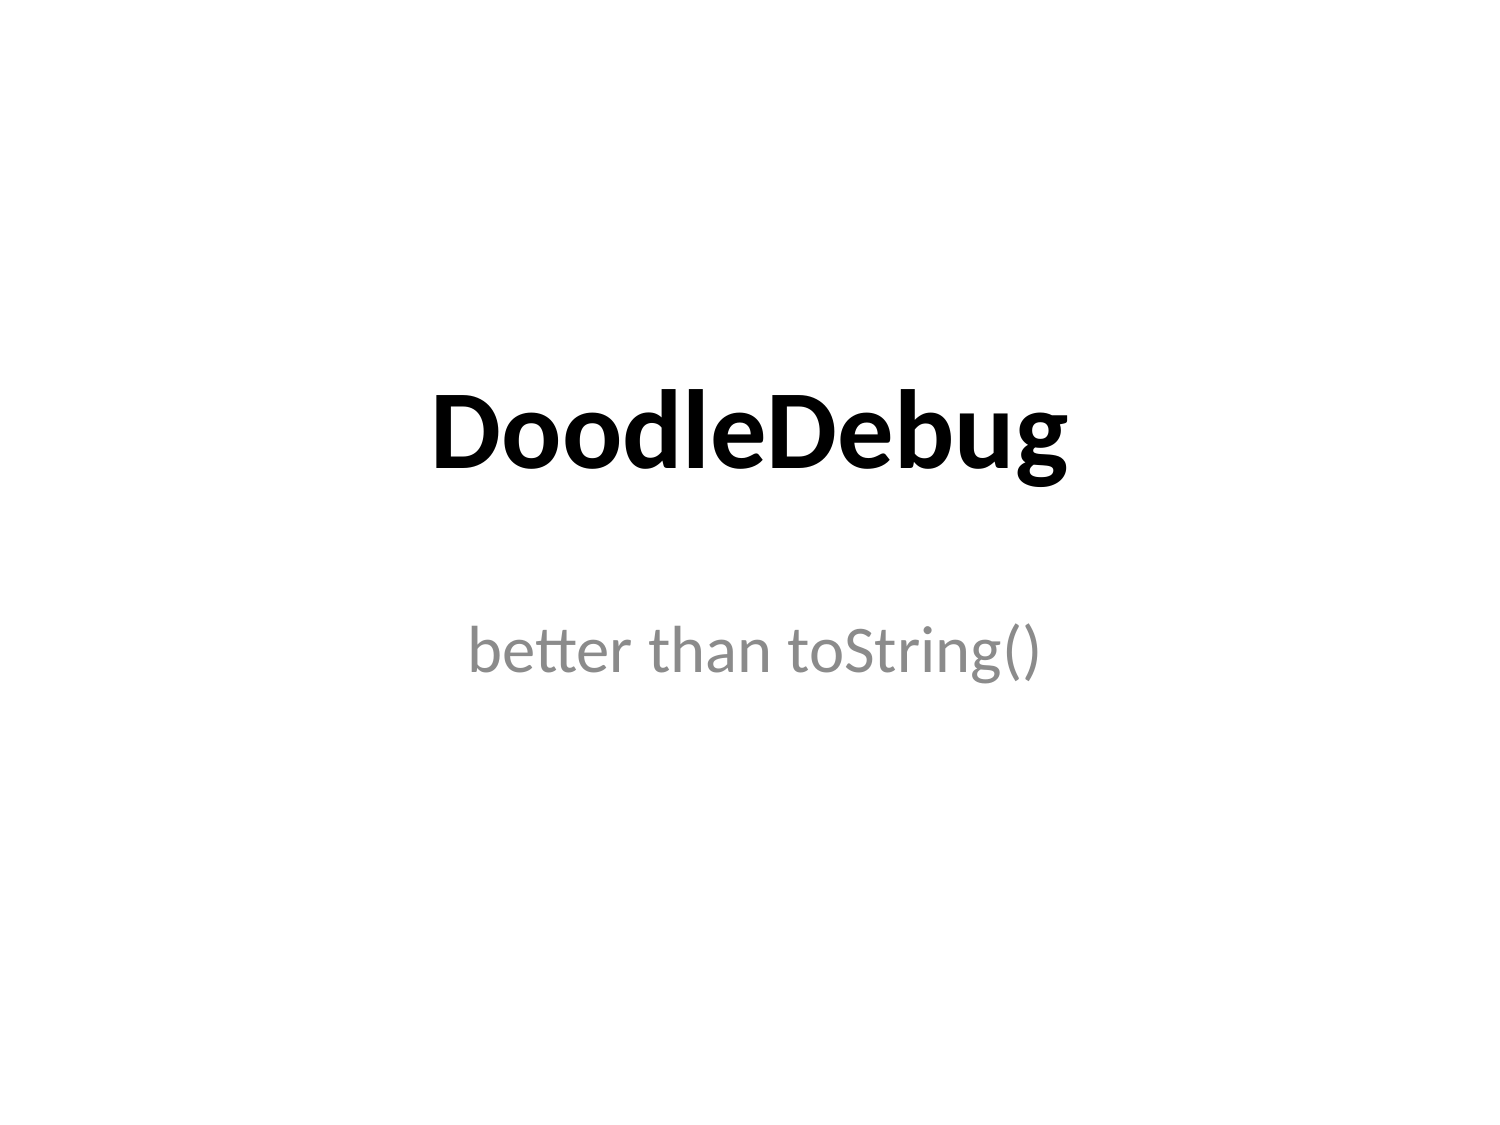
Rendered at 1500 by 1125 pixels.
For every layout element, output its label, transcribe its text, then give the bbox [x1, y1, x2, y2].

subtitle better than toString() [230, 597, 1281, 886]
title DoodleDebug [112, 302, 1388, 544]
